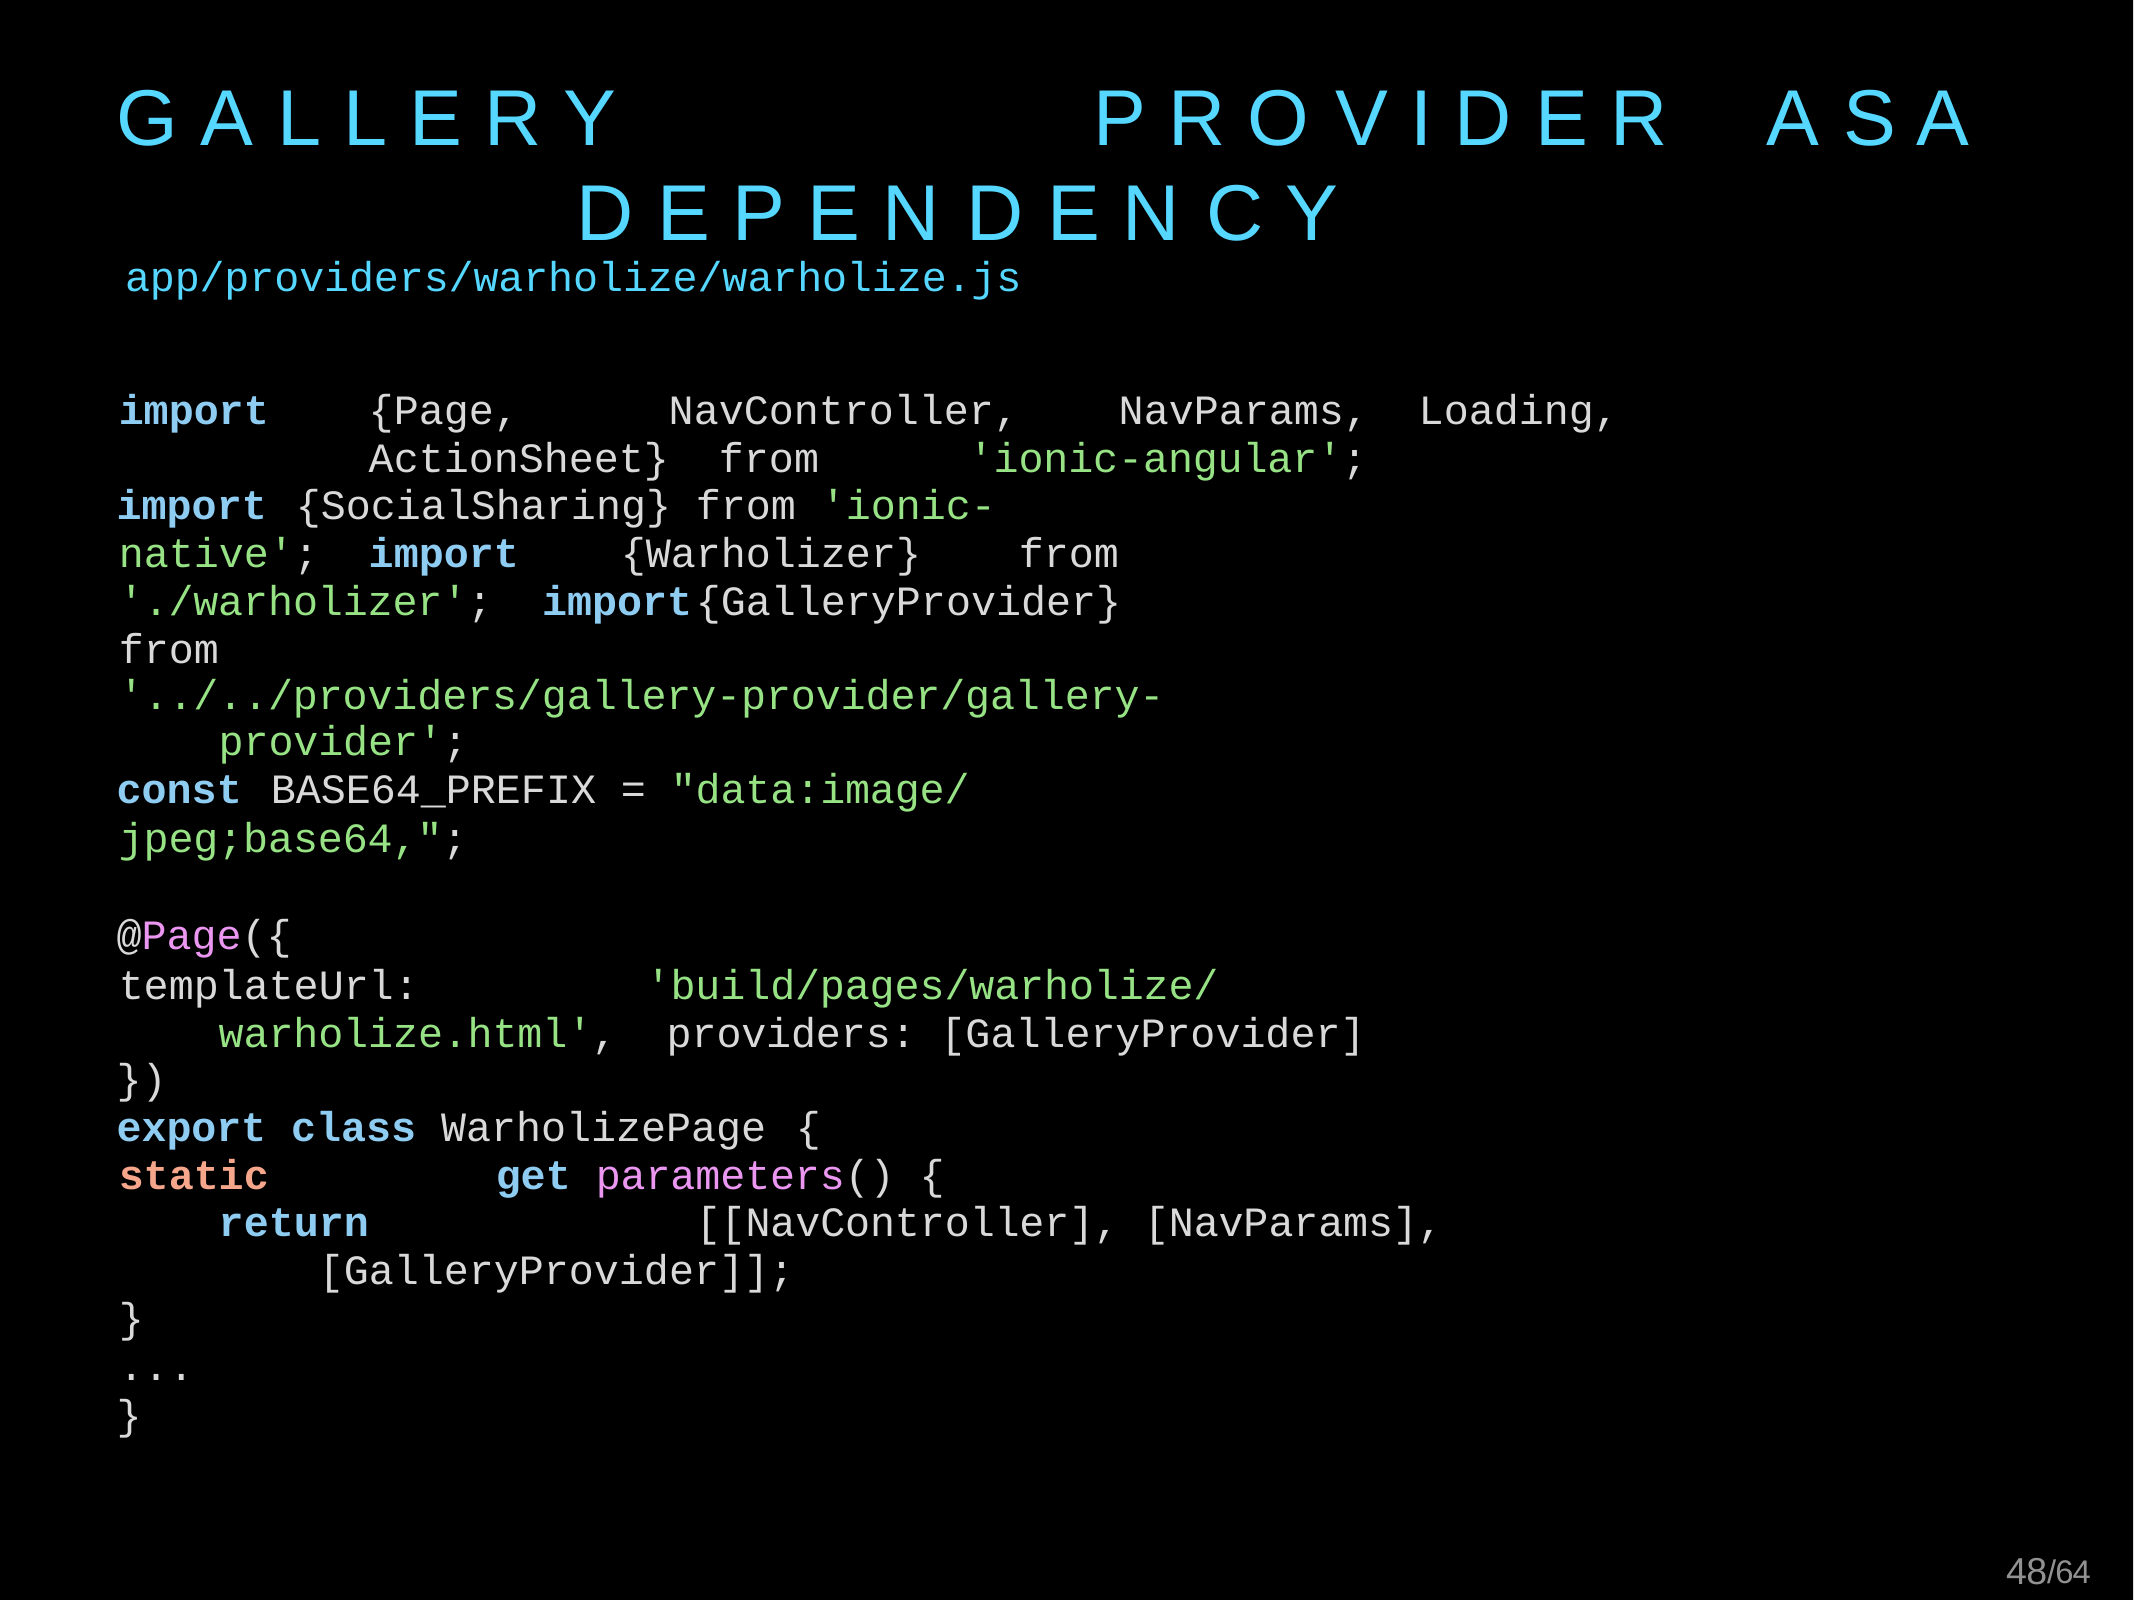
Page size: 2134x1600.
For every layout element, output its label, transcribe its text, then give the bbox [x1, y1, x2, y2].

slide_number 47/64 [2001, 1524, 2101, 1600]
text_box app/providers/warholize/warholize.js import {Page, NavController, NavParams, Loading, ActionSheet} from 'ionic-angular'; import {SocialSharing} from 'ionic-native'; import {Warholizer} from './warholizer'; import {GalleryProvider} from '../../providers/gallery-provider/gallery-provider'; const BASE64_PREFIX = "data:image/jpeg;base64,"; @Page({ templateUrl: 'build/pages/warholize/warholize.html', providers: [GalleryProvider] }) export class WarholizePage { static get parameters() { return [[NavController], [NavParams], [GalleryProvider]]; } ... } [116, 247, 1747, 1438]
title G A L L E R Y P R O V I D E R A S A D E P E N D E N C Y [114, 64, 1999, 334]
